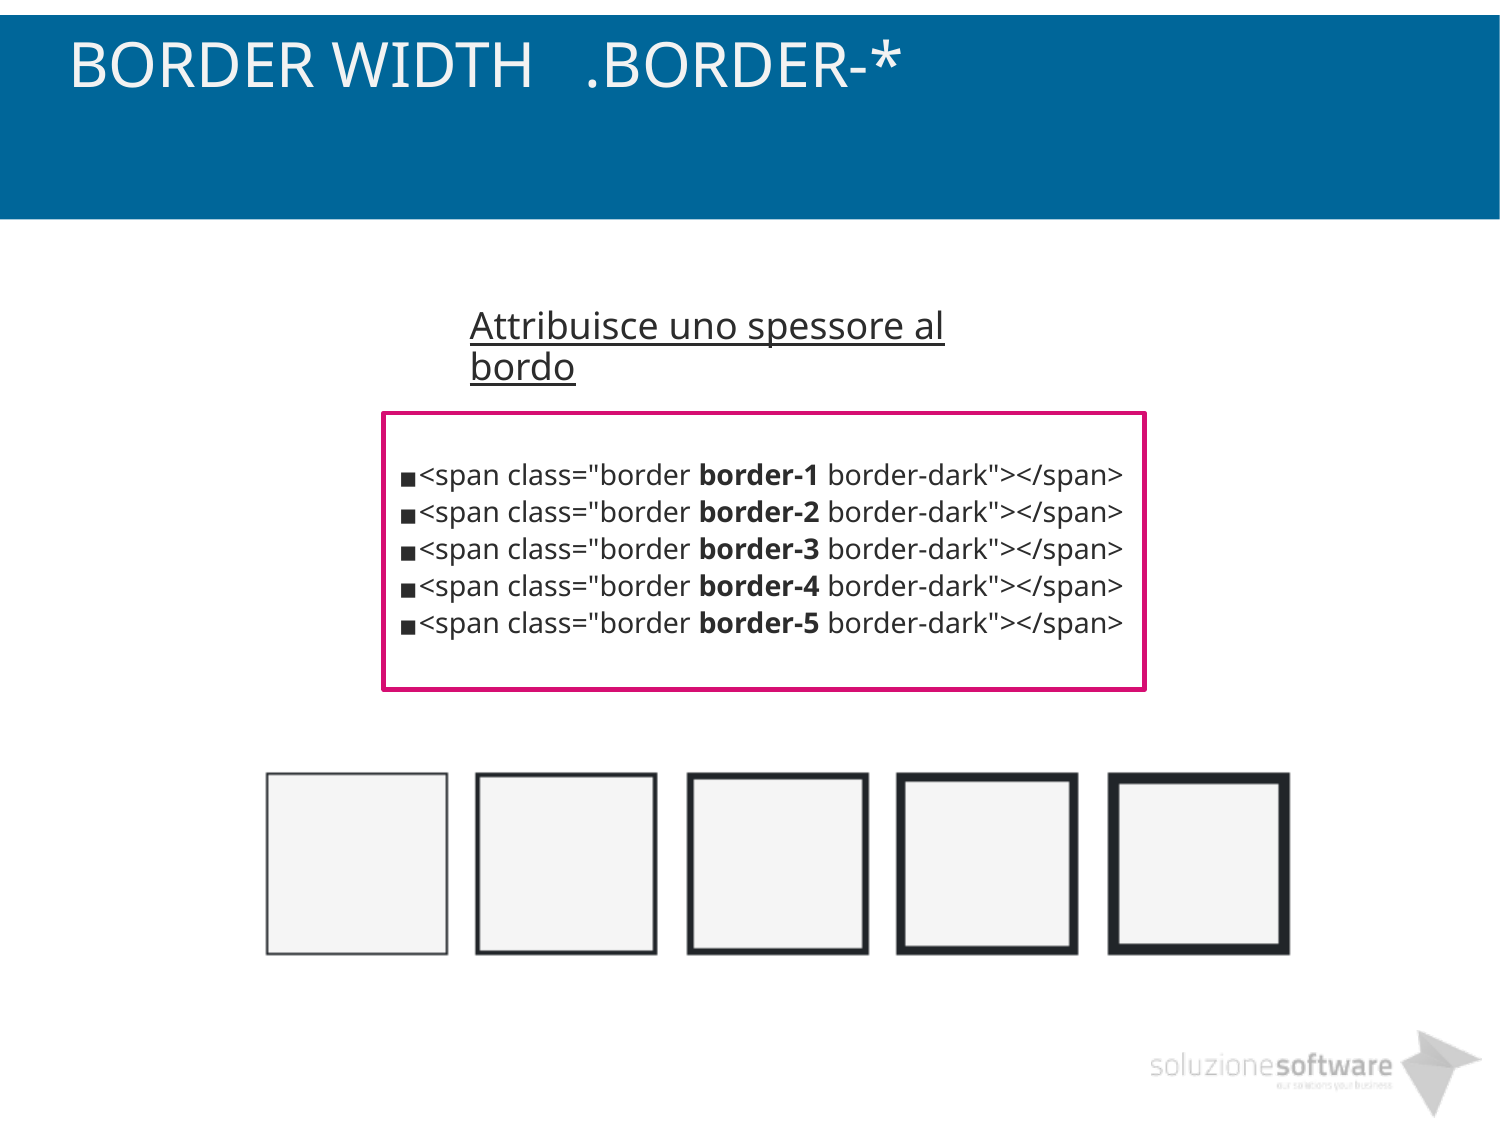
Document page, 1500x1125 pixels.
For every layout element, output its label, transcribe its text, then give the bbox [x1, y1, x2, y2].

title BORDER WIDTH .BORDER-* [53, 28, 1459, 209]
picture [253, 739, 1311, 974]
list <span class="border border-1 border-dark"></span> <span class="border border-2 border-dark"></span> <span class="border border-3 border-dark"></span> <span class="border border-4 border-dark"></span> <span class="border border-5 border-dark"></span> [383, 412, 1145, 690]
list Attribuisce uno spessore al bordo [454, 300, 1010, 404]
picture [1151, 1030, 1482, 1118]
